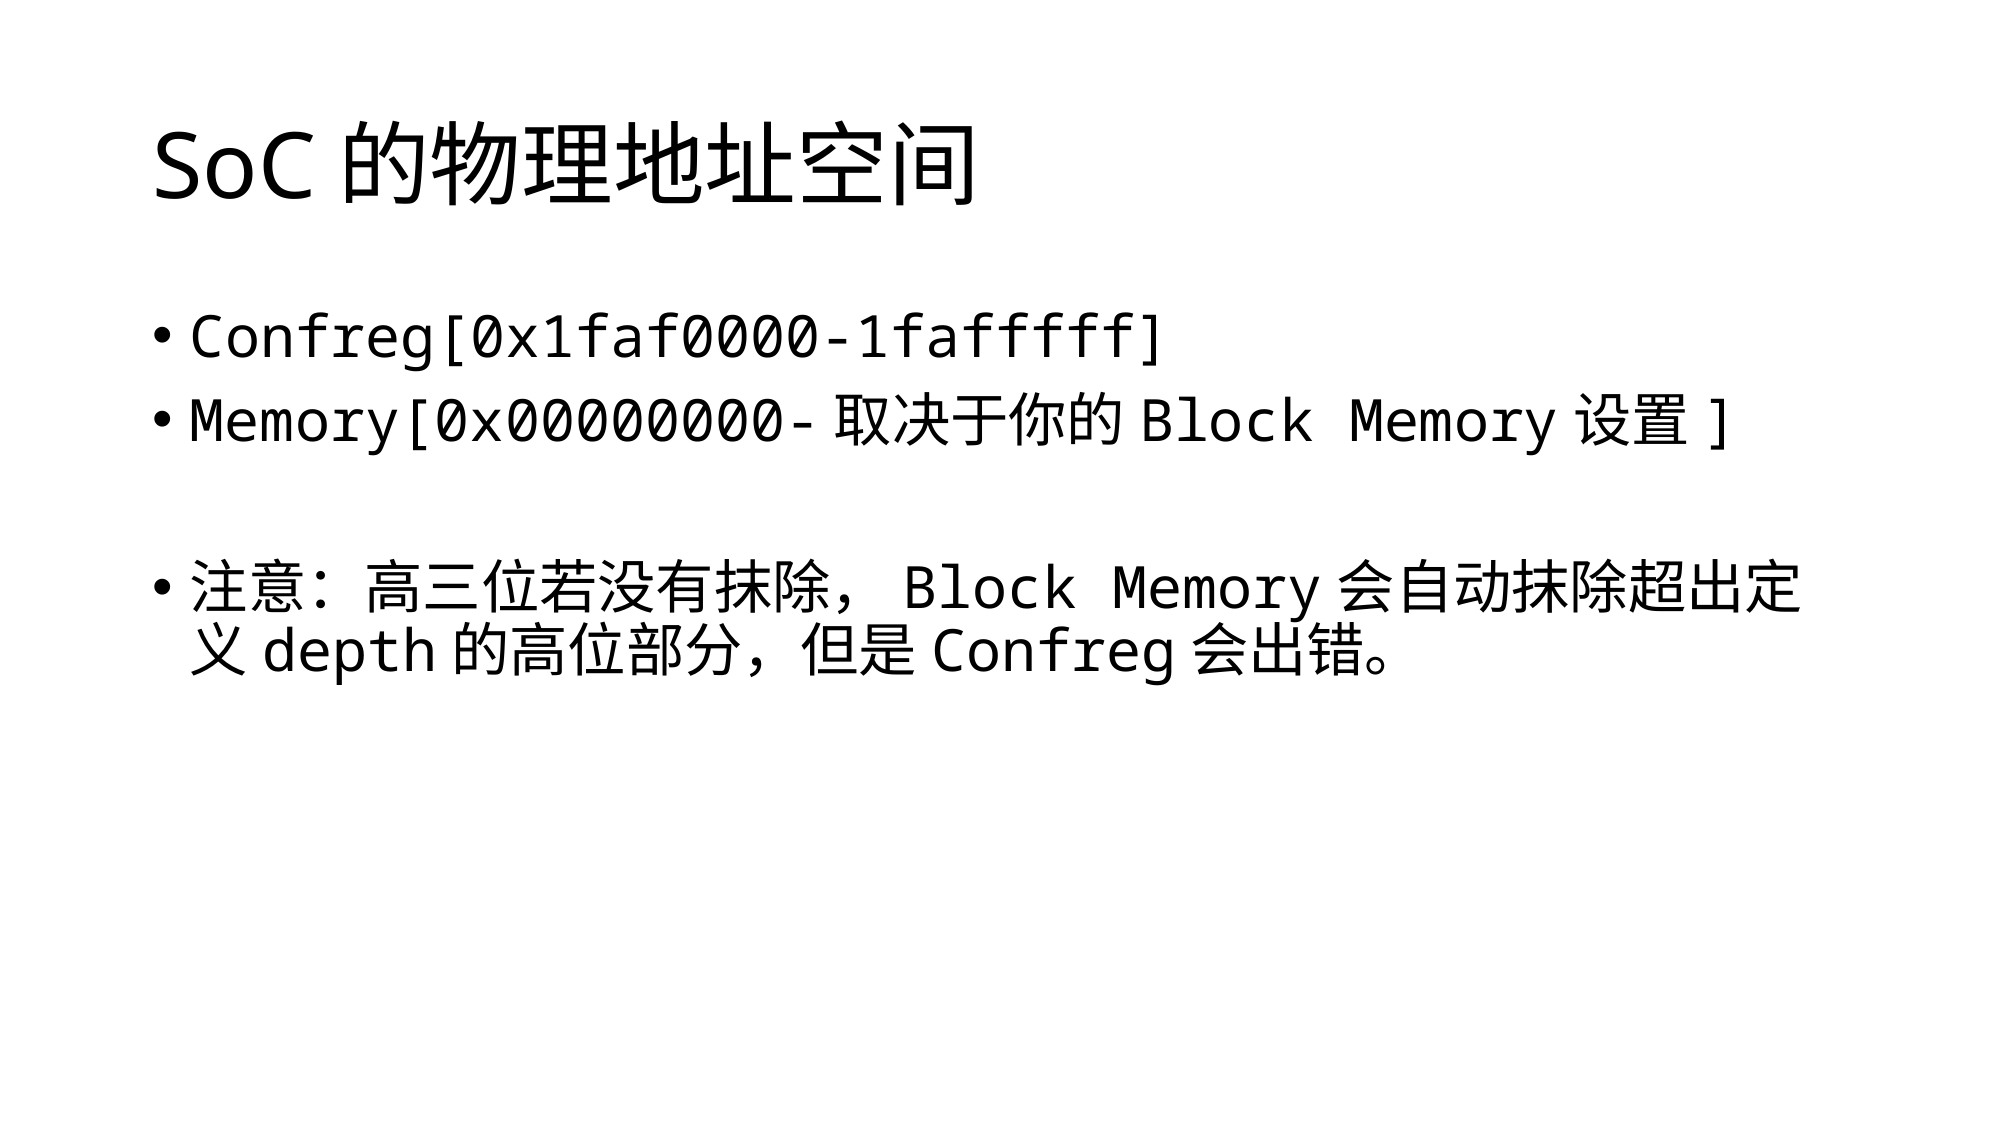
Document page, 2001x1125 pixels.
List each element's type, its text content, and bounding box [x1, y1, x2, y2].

list Confreg[0x1faf0000-1fafffff] Memory[0x00000000-取决于你的Block Memory设置] 注意：高三位若没有抹除，Block Memory会自动抹除超出定义depth的高位部分，但是Confreg会出错。 [137, 299, 1863, 1014]
title SoC的物理地址空间 [137, 59, 1863, 278]
